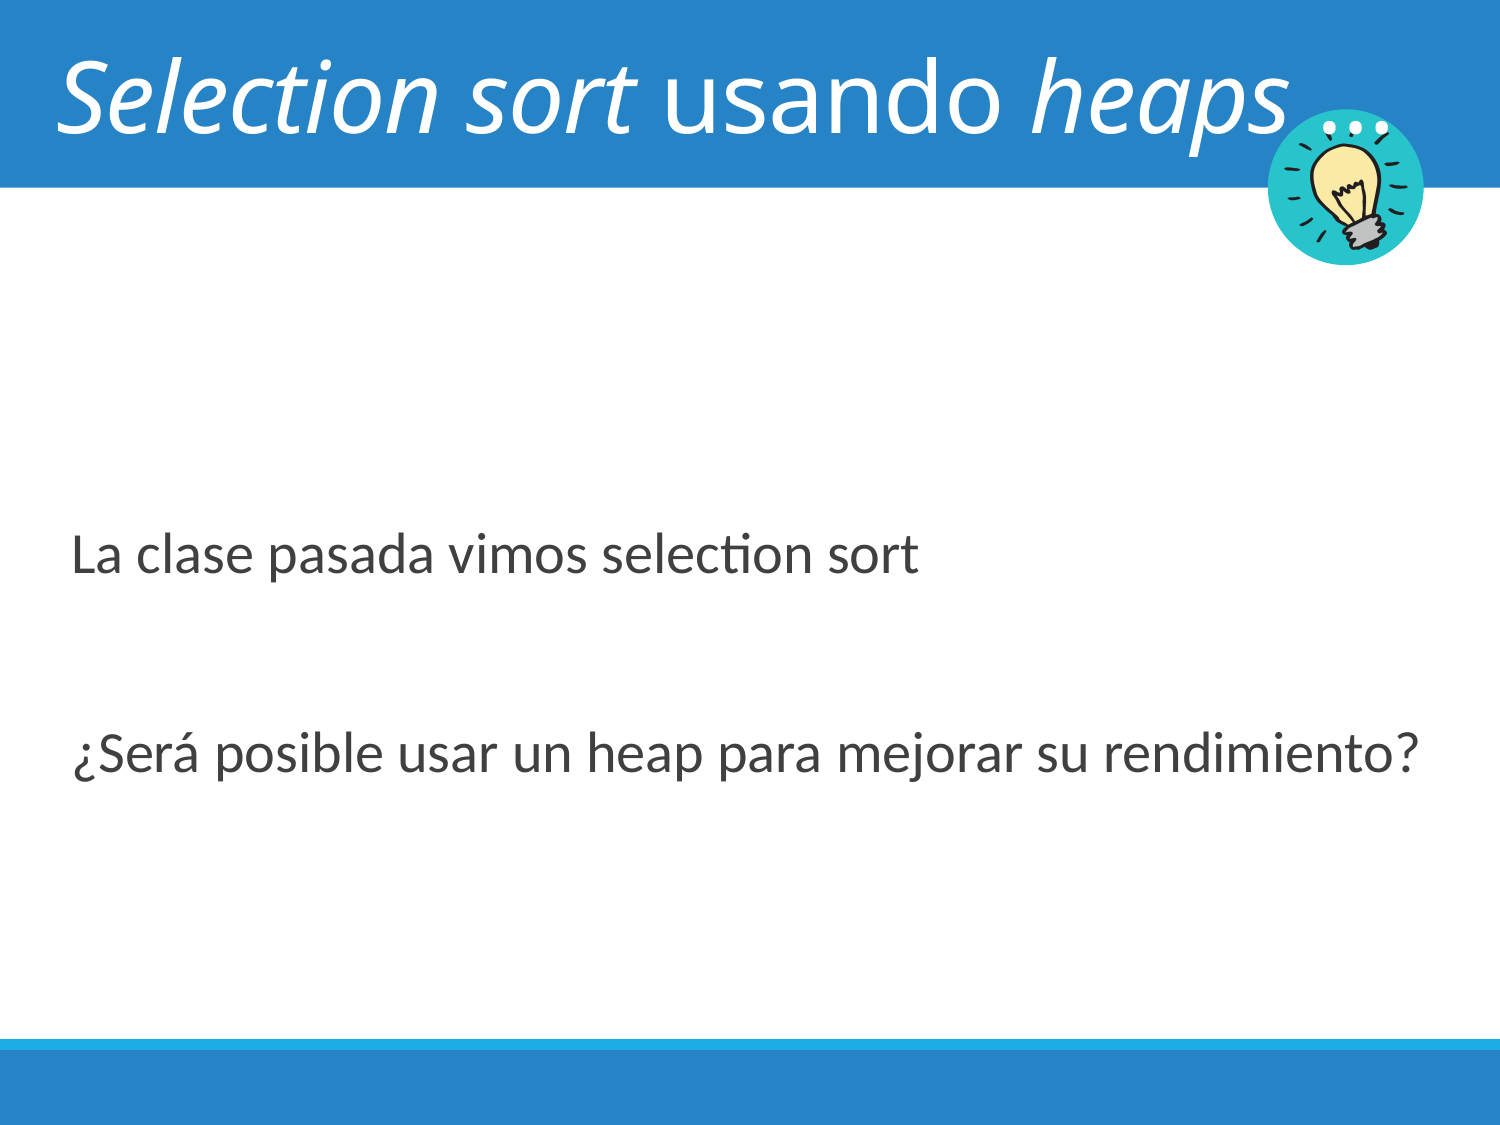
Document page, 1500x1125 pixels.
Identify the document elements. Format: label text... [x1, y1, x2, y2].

picture [1284, 188, 1408, 250]
list La clase pasada vimos selection sort ¿Será posible usar un heap para mejorar su rendimiento? [41, 299, 1459, 1001]
title Selection sort usando heaps … [41, 0, 1459, 188]
